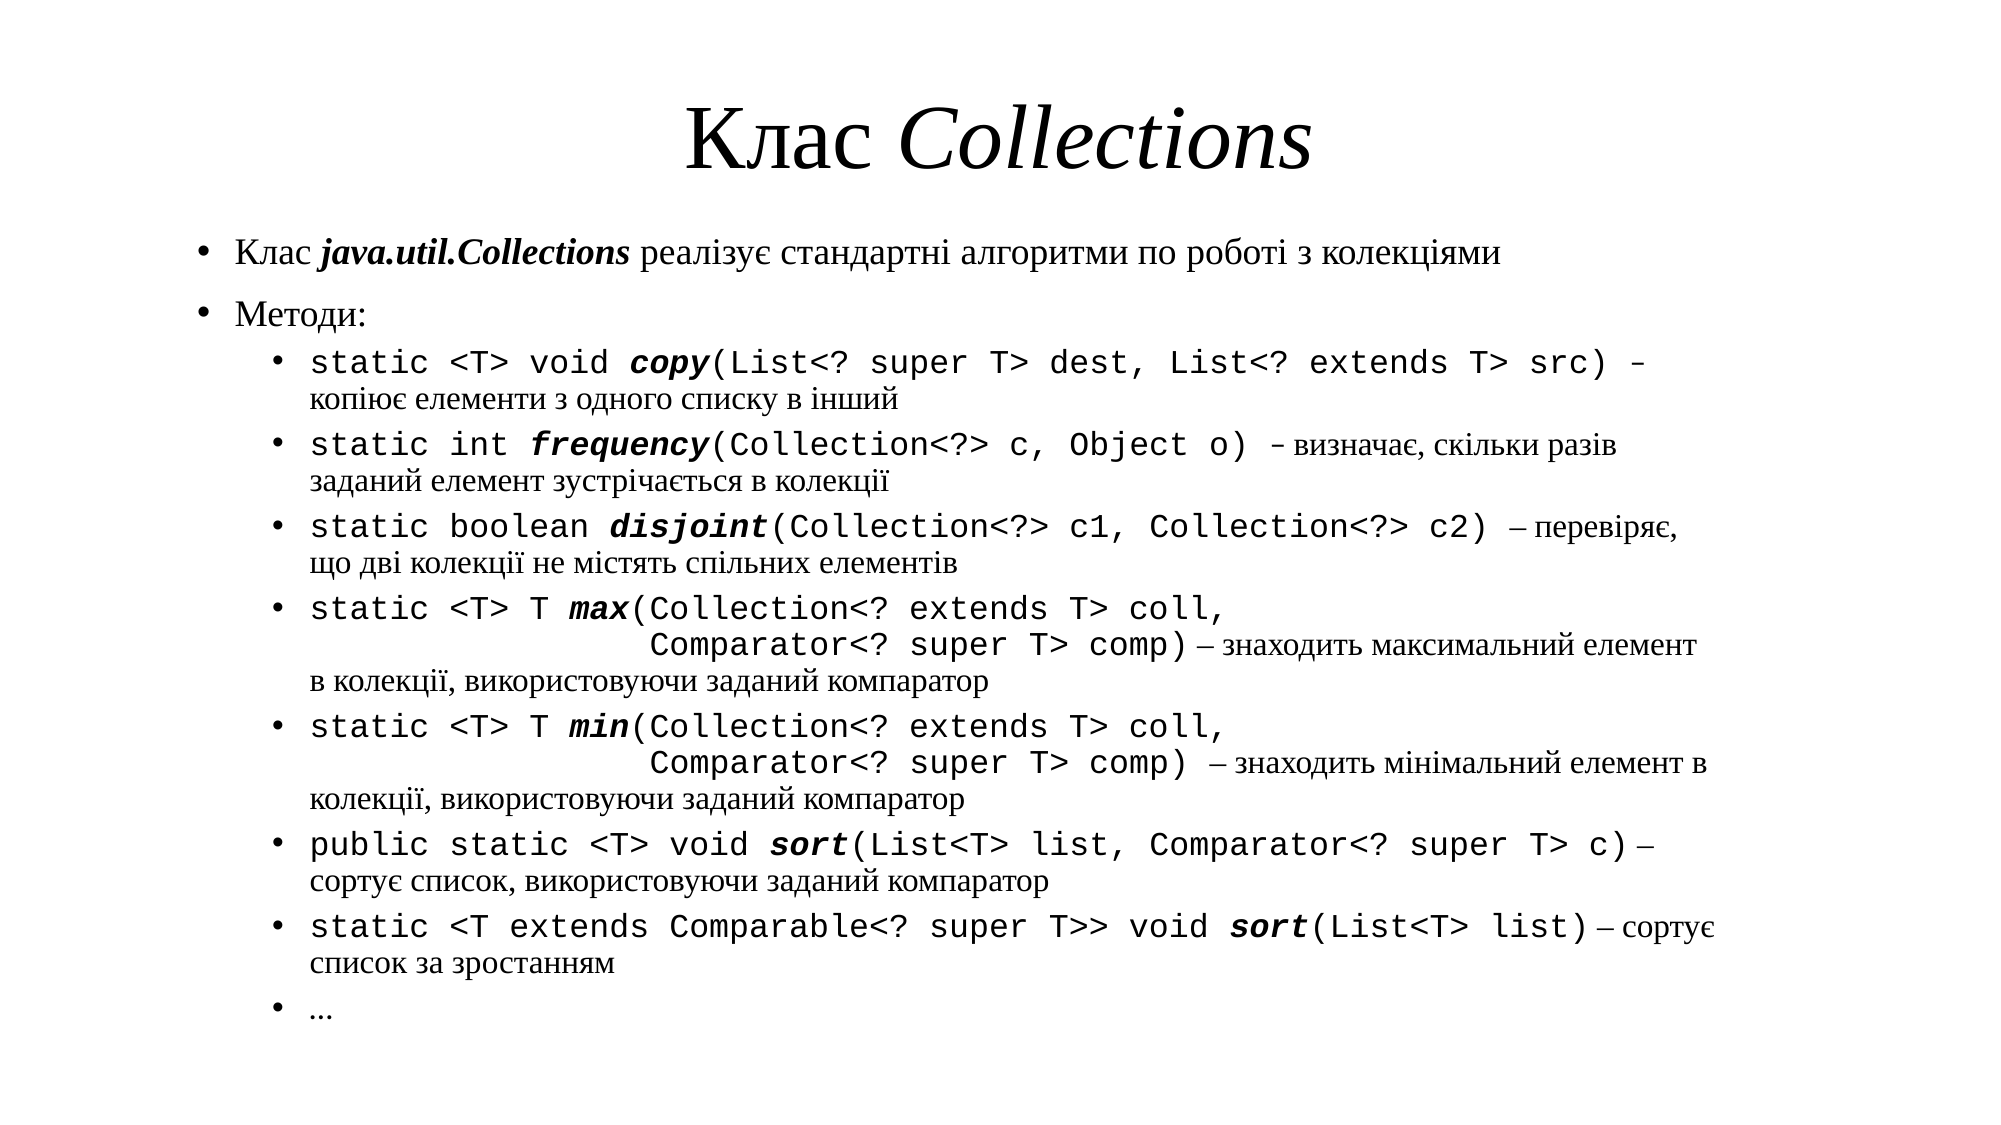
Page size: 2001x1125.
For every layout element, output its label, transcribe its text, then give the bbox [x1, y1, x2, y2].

title Клас Collections [0, 0, 2000, 278]
list Клас java.util.Collections реалізує стандартні алгоритми по роботі з колекціями Методи: static <T> void copy(List<? super T> dest, List<? extends T> src) – копіює елементи з одного списку в інший static int frequency(Collection<?> c, Object o) – визначає, скільки разів заданий елемент зустрічається в колекції static boolean disjoint(Collection<?> c1, Collection<?> c2) – перевіряє, що дві колекції не містять спільних елементів static <T> T max(Collection<? extends T> coll, Comparator<? super T> comp) – знаходить максимальний елемент в колекції, використовуючи заданий компаратор static <T> T min(Collection<? extends T> coll, Comparator<? super T> comp) – знаходить мінімальний елемент в колекції, використовуючи заданий компаратор public static <T> void sort(List<T> list, Comparator<? super T> c) – сортує список, використовуючи заданий компаратор static <T extends Comparable<? super T>> void sort(List<T> list) – сортує список за зростанням … [182, 224, 1733, 1080]
